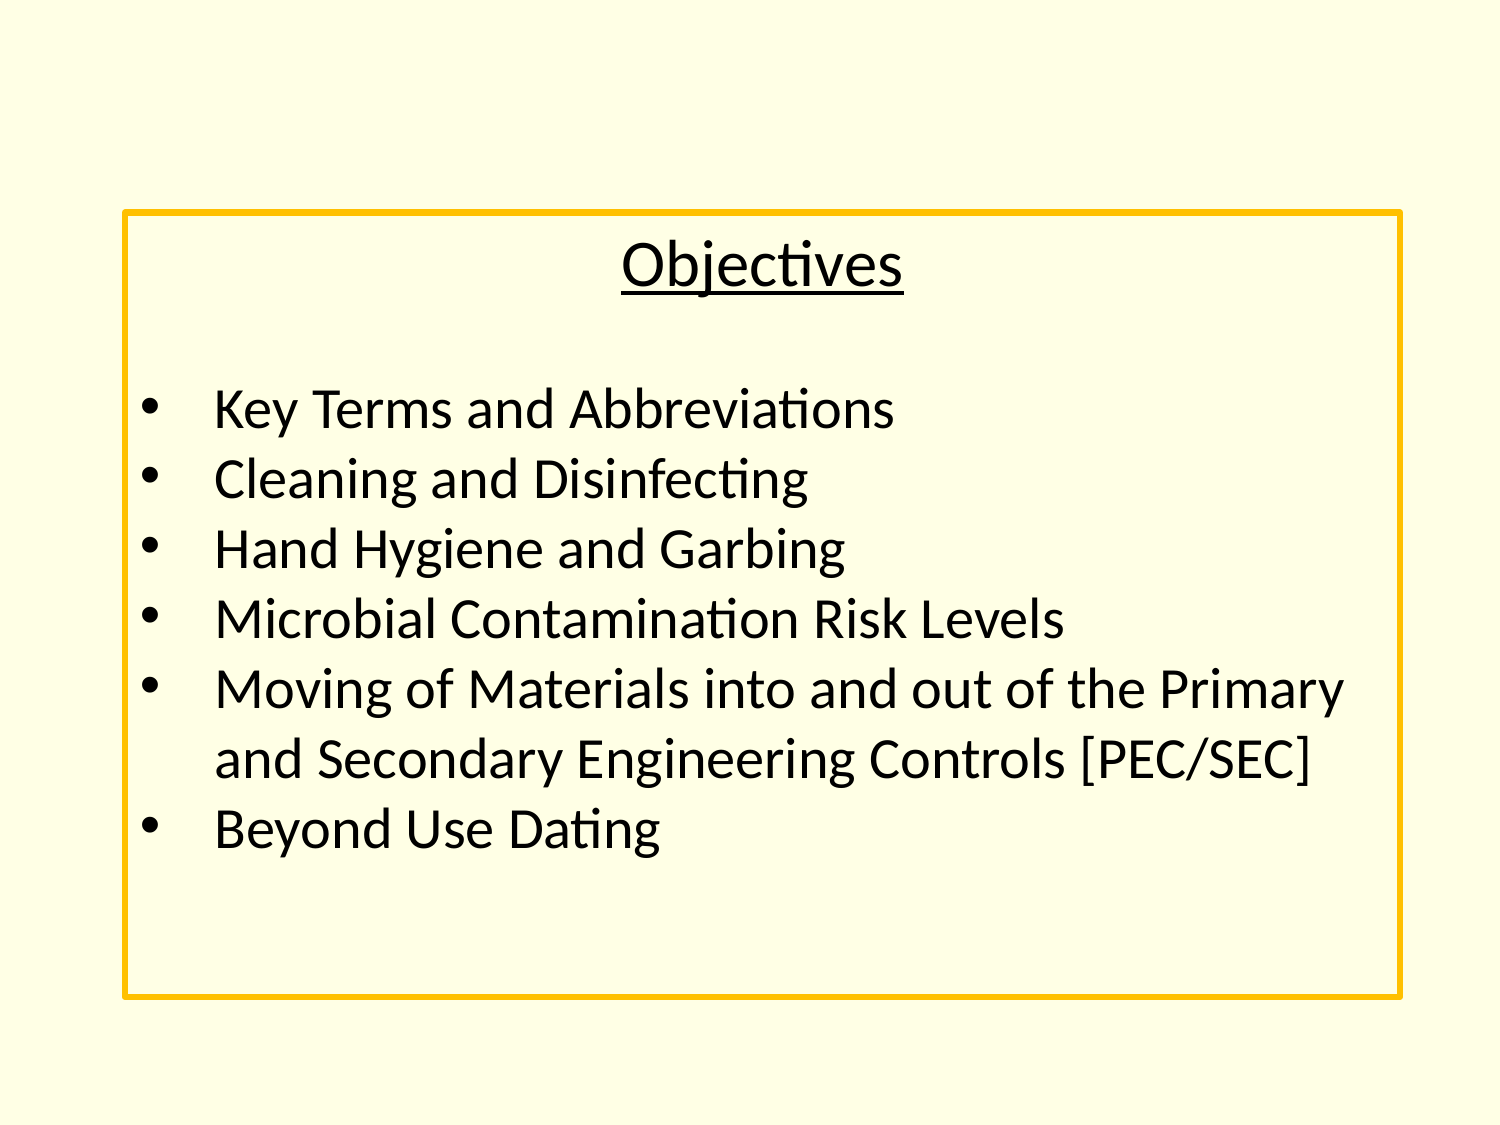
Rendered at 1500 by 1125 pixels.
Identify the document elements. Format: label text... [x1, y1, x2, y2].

text_box Objectives Key Terms and Abbreviations Cleaning and Disinfecting Hand Hygiene and Garbing Microbial Contamination Risk Levels Moving of Materials into and out of the Primary and Secondary Engineering Controls [PEC/SEC] Beyond Use Dating [124, 212, 1400, 997]
